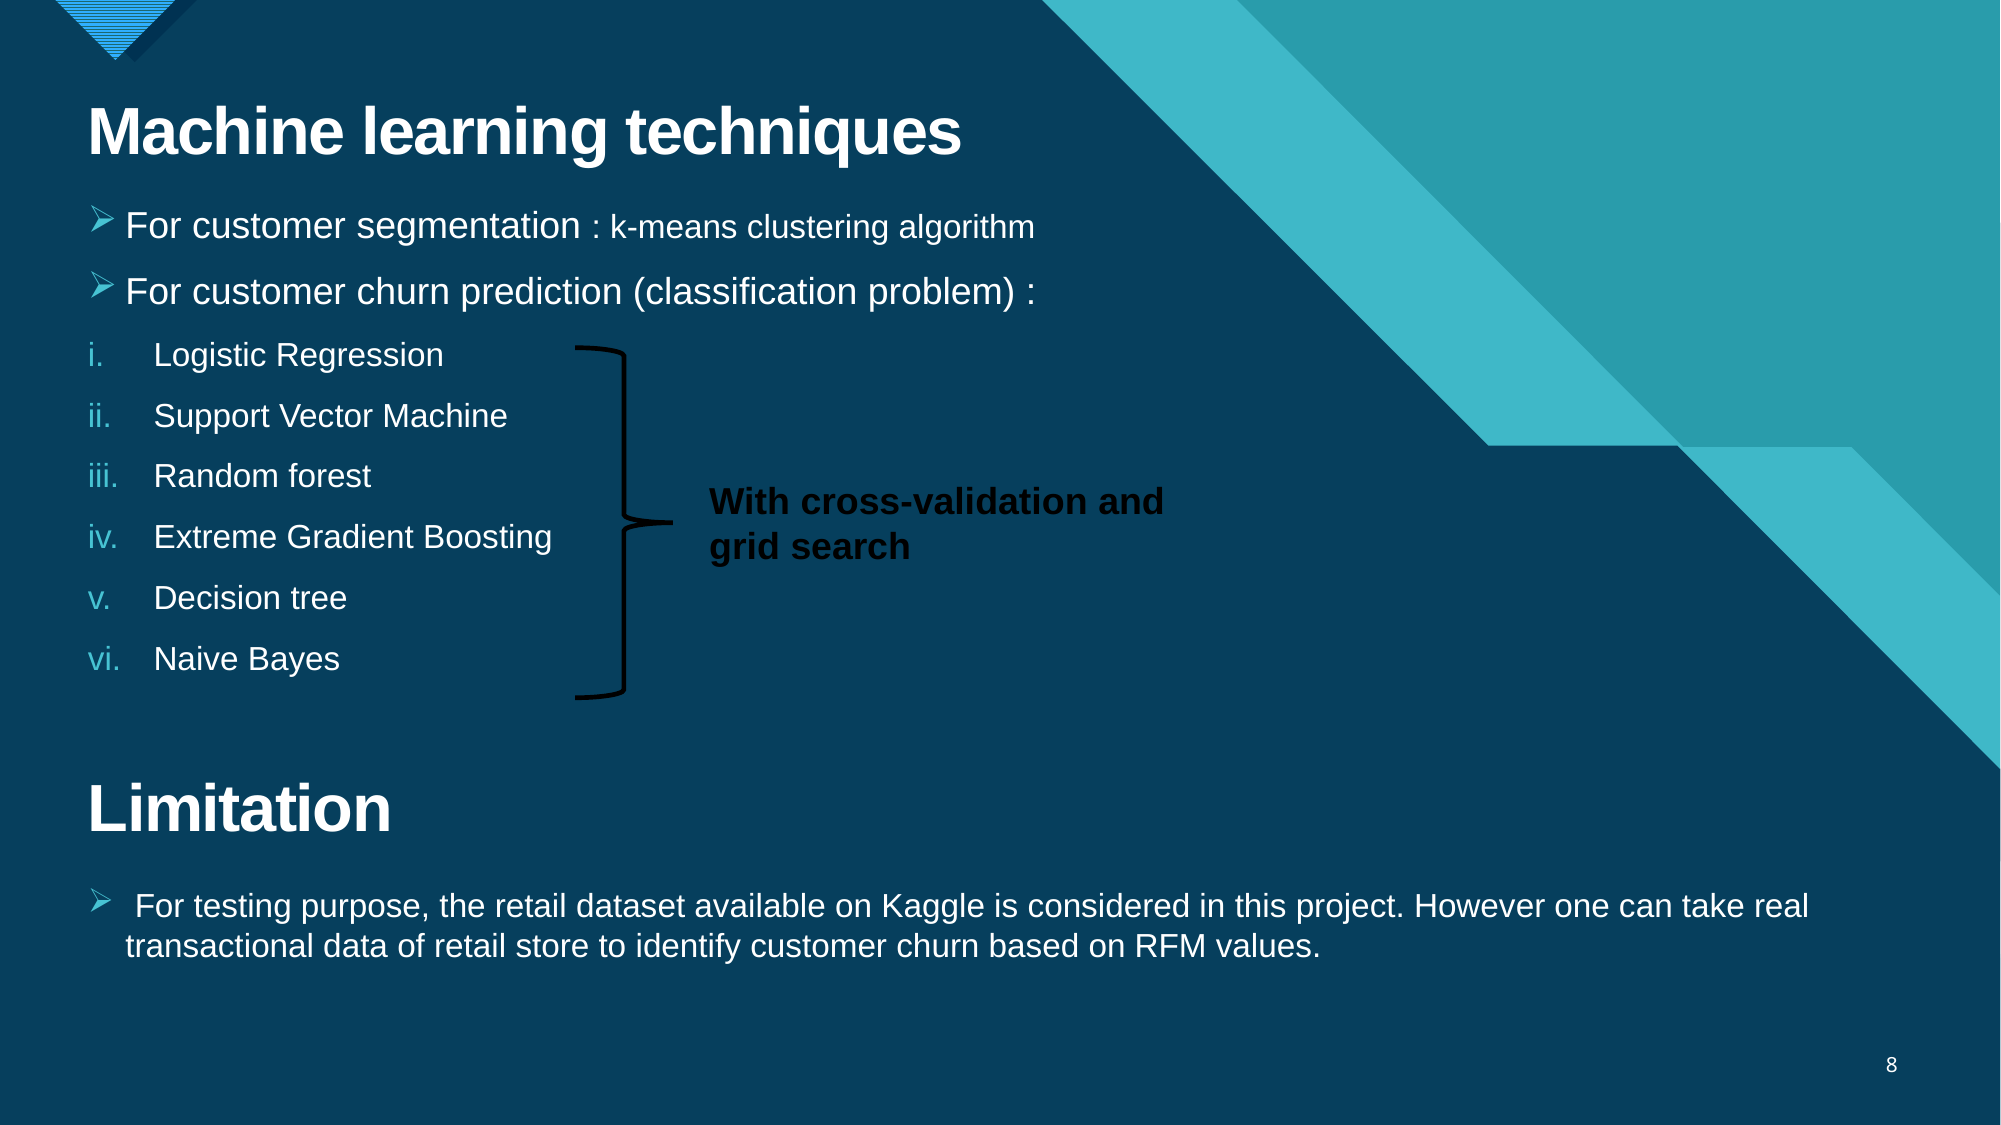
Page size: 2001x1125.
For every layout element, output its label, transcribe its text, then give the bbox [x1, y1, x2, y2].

text_box For testing purpose, the retail dataset available on Kaggle is considered in this project. However one can take real transactional data of retail store to identify customer churn based on RFM values. [72, 876, 1846, 1125]
list For customer segmentation : k-means clustering algorithm For customer churn prediction (classification problem) : Logistic Regression Support Vector Machine Random forest Extreme Gradient Boosting Decision tree Naive Bayes [72, 193, 1175, 698]
text_box [575, 347, 673, 699]
title Machine learning techniques [72, 89, 1913, 177]
text_box Limitation [72, 766, 1913, 854]
slide_number 8 [1846, 1035, 1913, 1096]
text_box With cross-validation and grid search [694, 469, 1191, 575]
